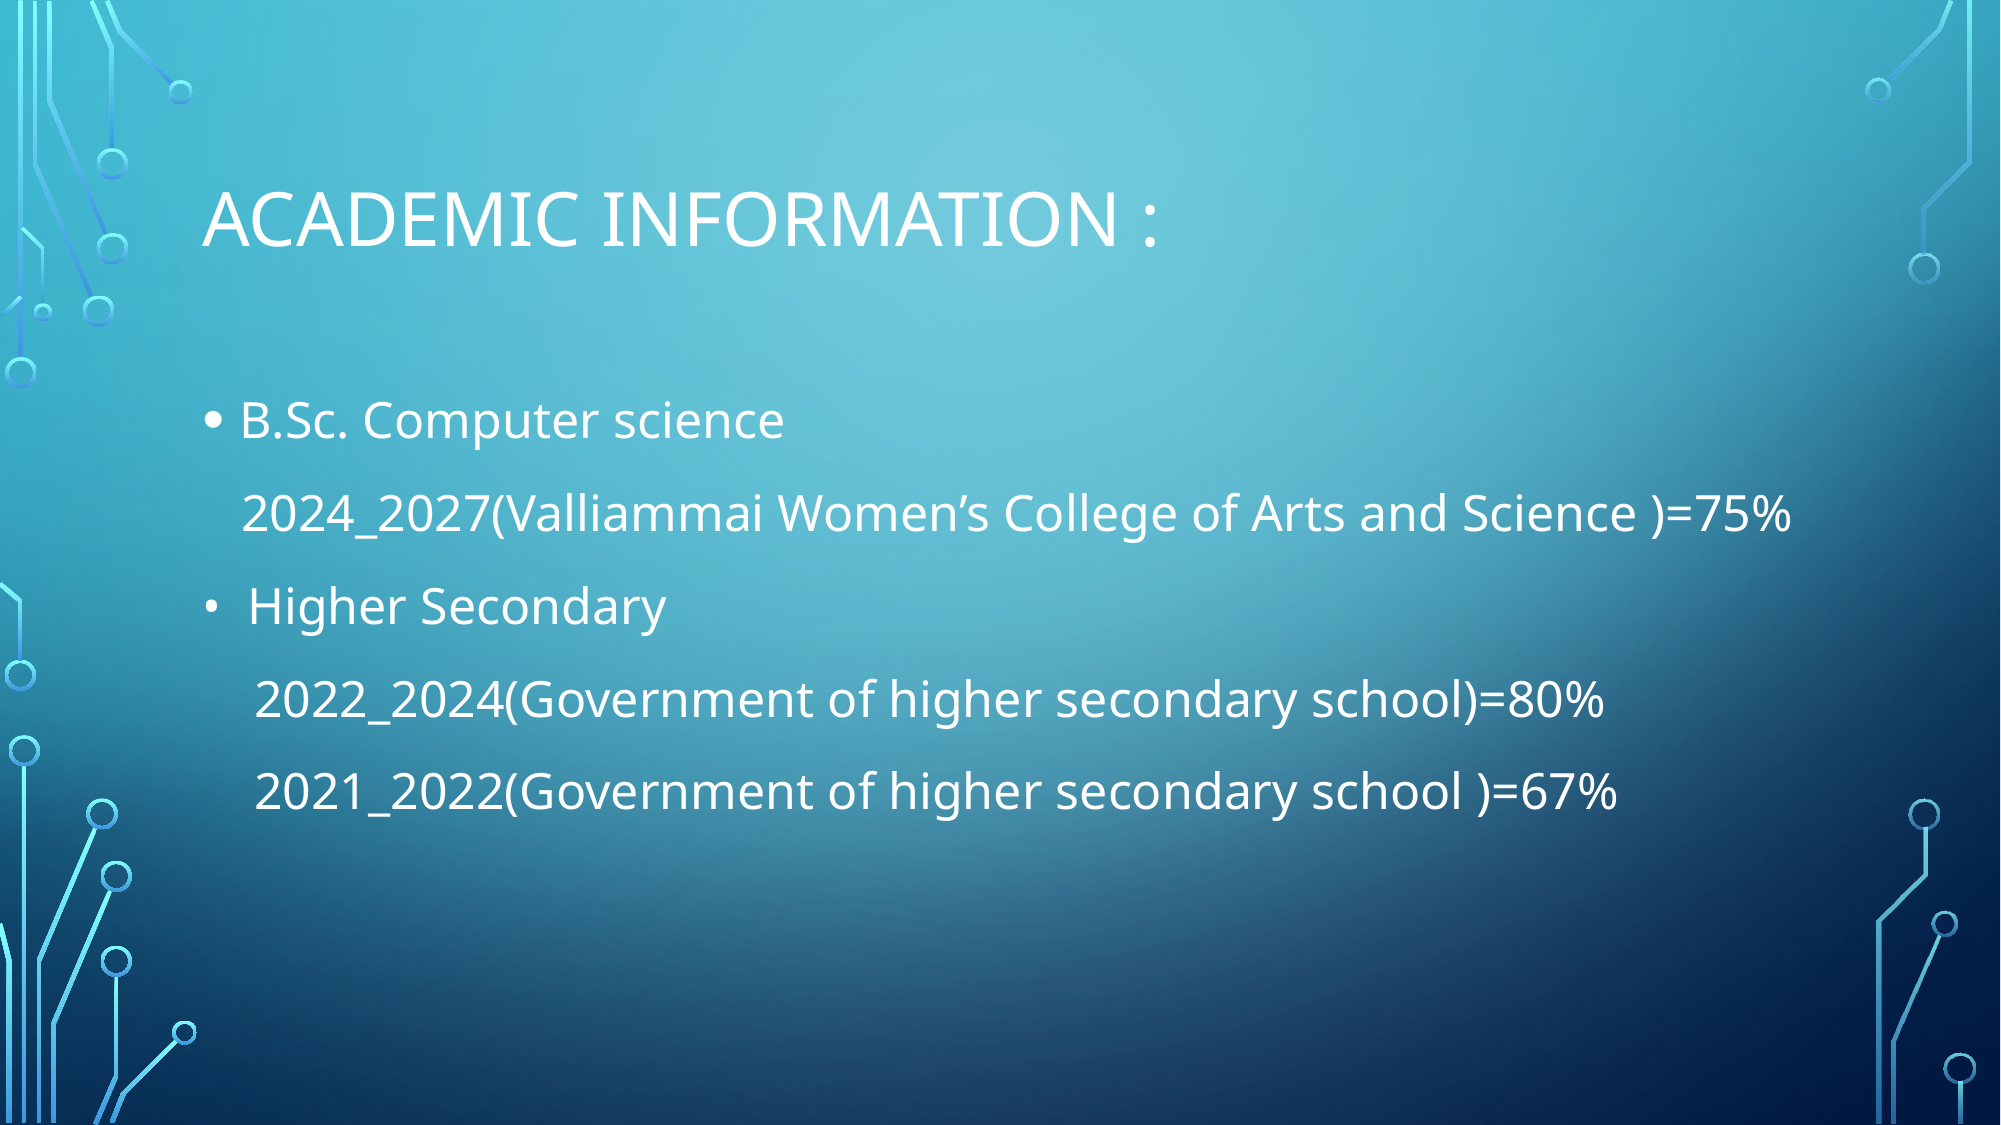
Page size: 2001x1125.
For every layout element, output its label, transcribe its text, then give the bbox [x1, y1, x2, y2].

list B.Sc. Computer science 2024_2027(Valliammai Women’s College of Arts and Science )=75% • Higher Secondary 2022_2024(Government of higher secondary school)=80% 2021_2022(Government of higher secondary school )=67% [187, 369, 1813, 950]
title Academic Information : [187, 101, 1813, 344]
